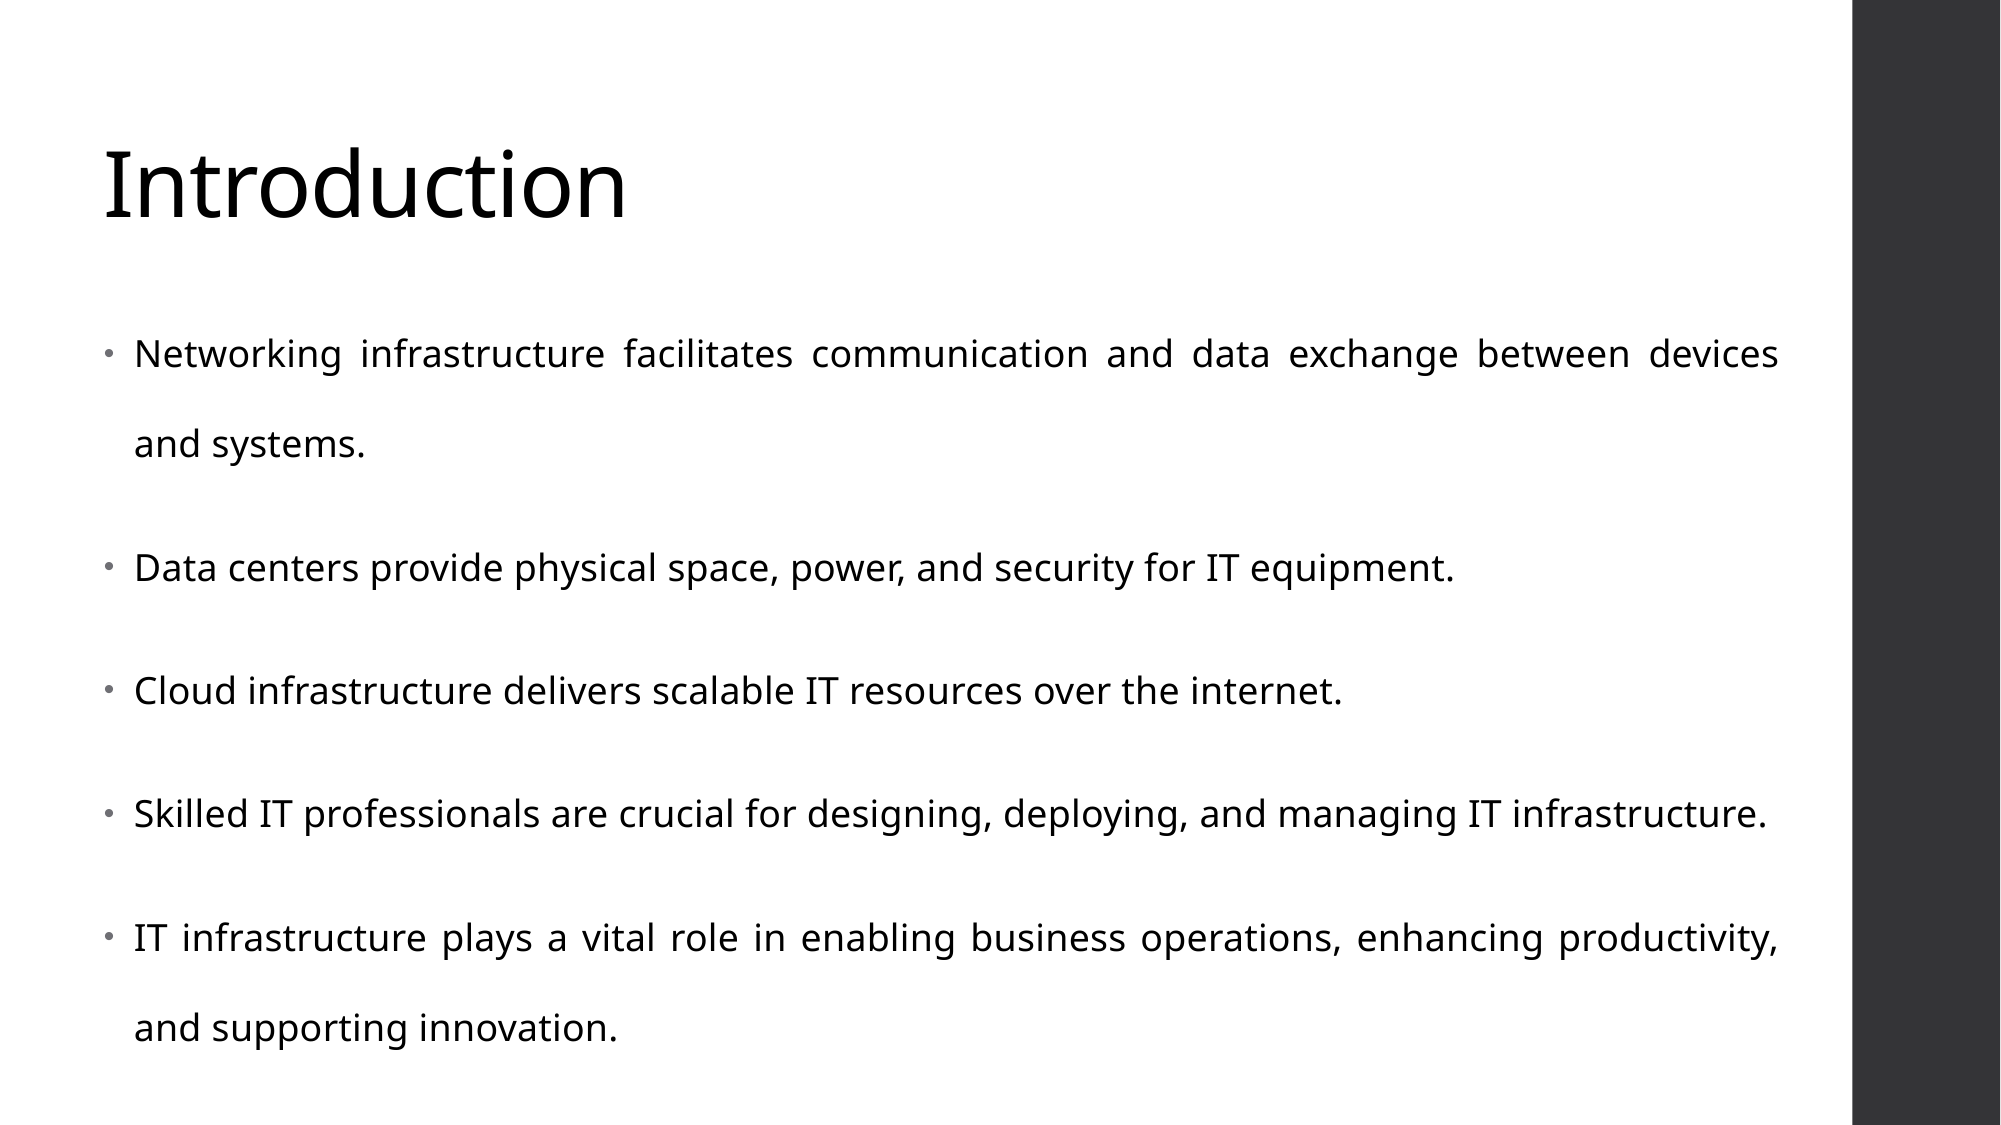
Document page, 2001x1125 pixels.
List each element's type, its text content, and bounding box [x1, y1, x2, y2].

list Networking infrastructure facilitates communication and data exchange between devices and systems. Data centers provide physical space, power, and security for IT equipment. Cloud infrastructure delivers scalable IT resources over the internet. Skilled IT professionals are crucial for designing, deploying, and managing IT infrastructure. IT infrastructure plays a vital role in enabling business operations, enhancing productivity, and supporting innovation. [88, 277, 1797, 1065]
title Introduction [88, 60, 1797, 245]
